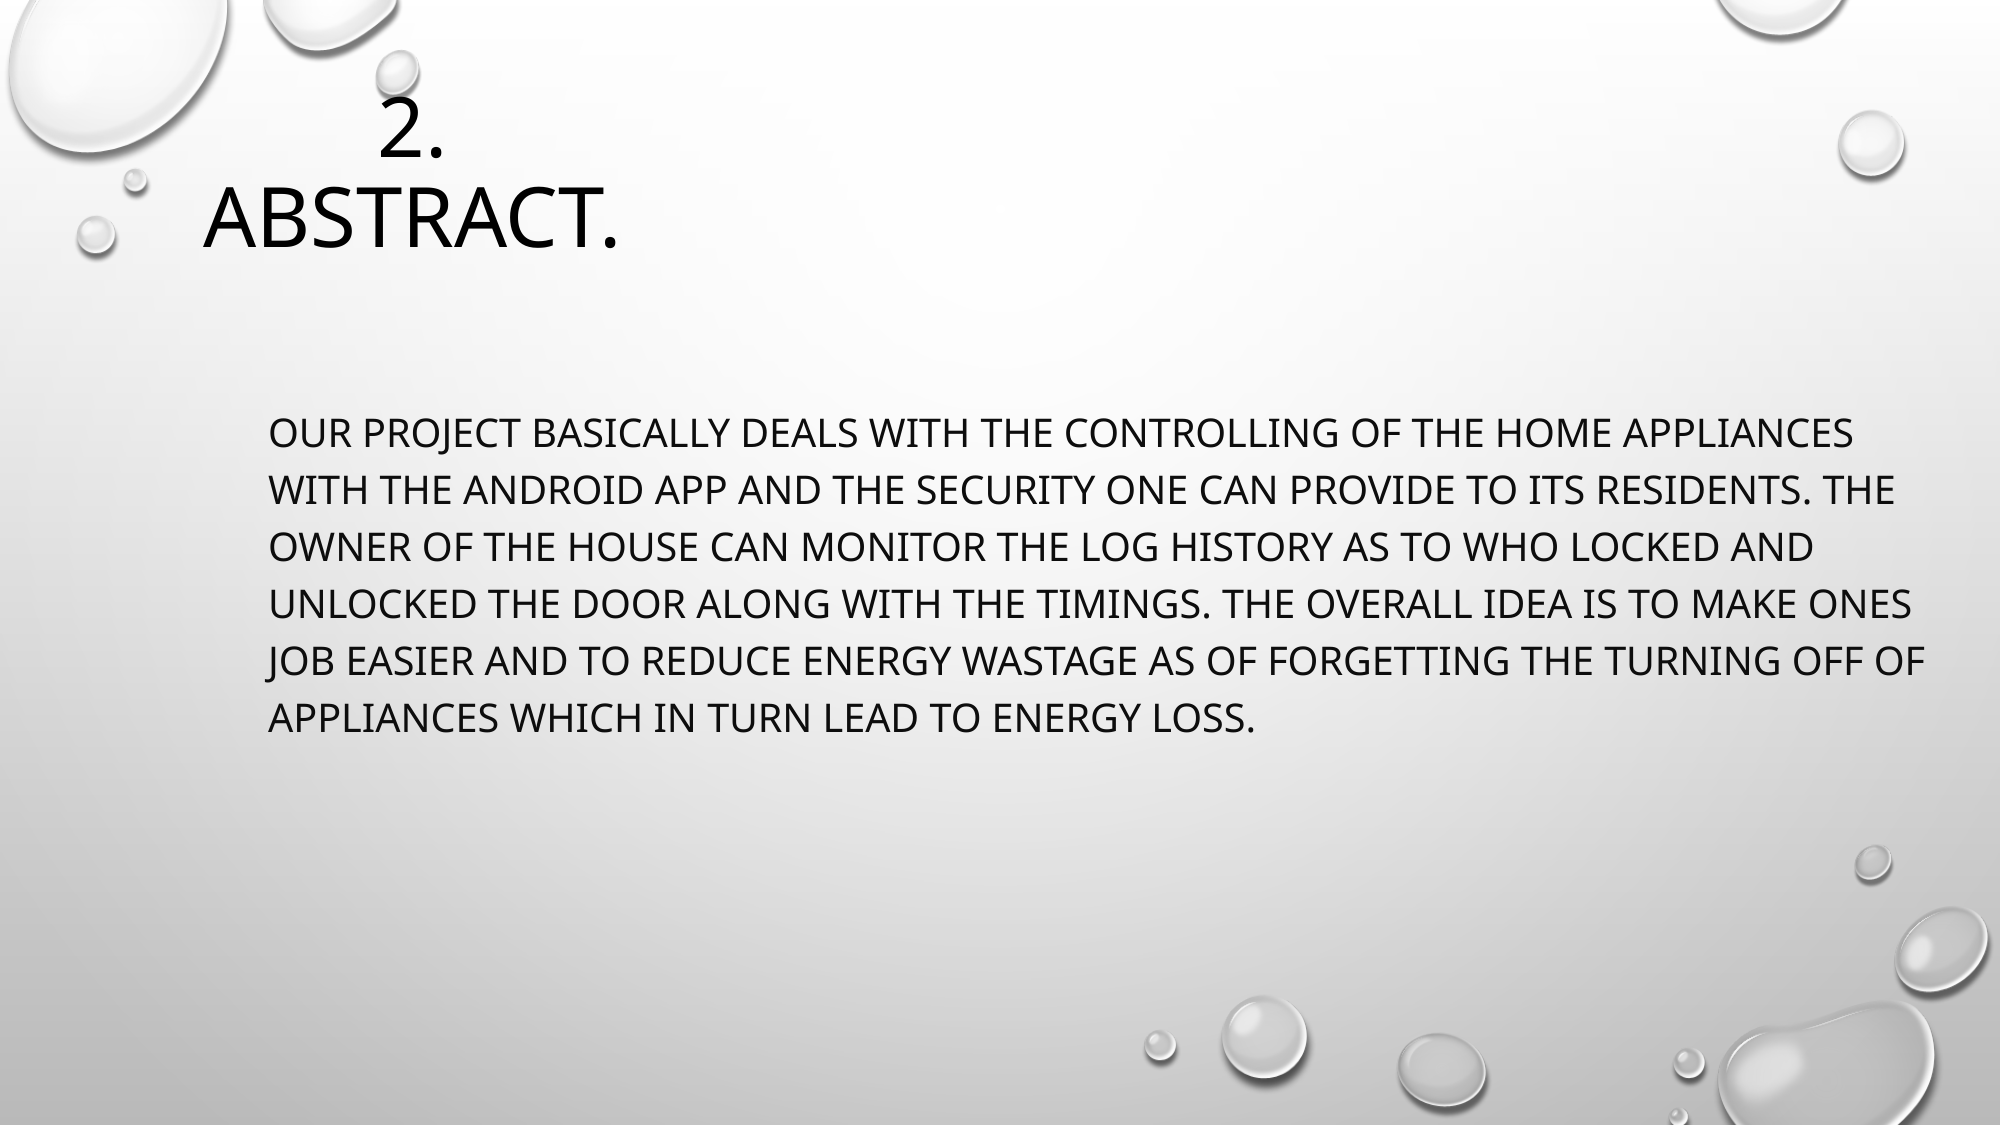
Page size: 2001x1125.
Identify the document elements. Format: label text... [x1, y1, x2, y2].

picture [0, 0, 2000, 1125]
list Our project basically deals with the controlling of the home appliances with the android app and the security one can provide to its residents. The owner of the house can monitor the log history as to who locked and unlocked the door along with the timings. The overall idea is to make ones job easier and to reduce energy wastage as of forgetting the turning off of appliances which in turn lead to energy loss. [253, 347, 1954, 910]
title 2. Abstract. [149, 101, 676, 250]
